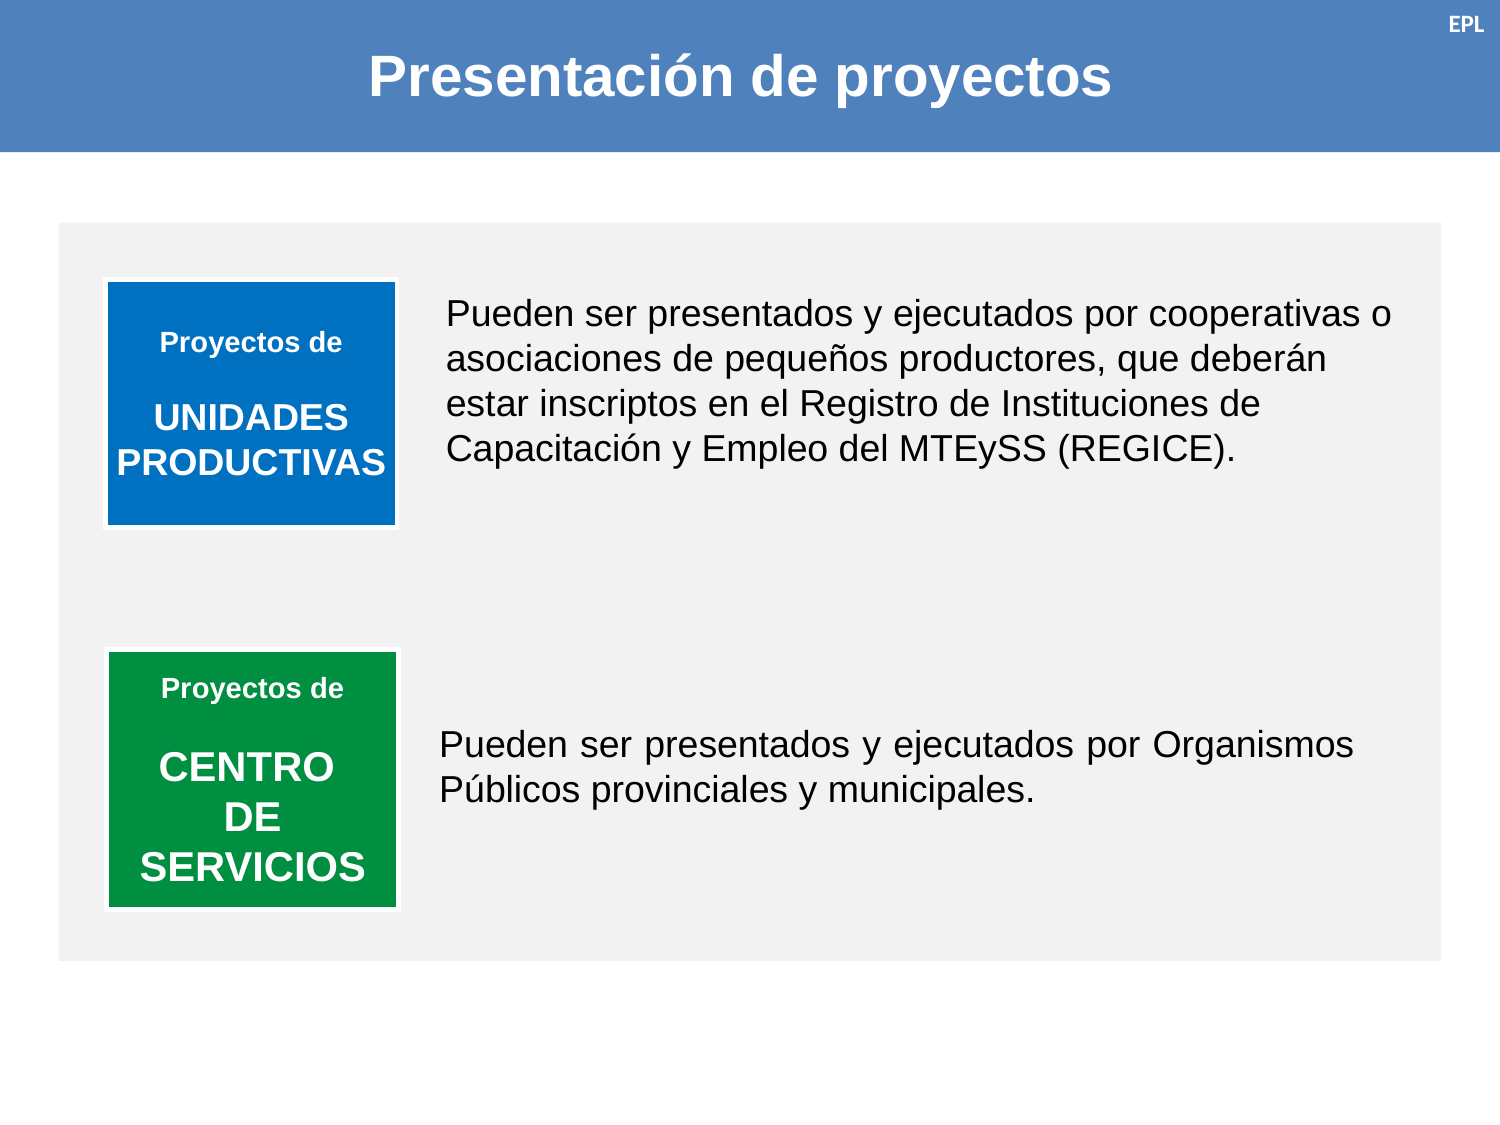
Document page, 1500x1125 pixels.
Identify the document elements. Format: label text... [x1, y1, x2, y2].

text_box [58, 222, 1442, 962]
text_box Presentación de proyectos [353, 31, 1140, 116]
text_box EPL [1433, 0, 1500, 45]
text_box [0, 0, 1500, 153]
